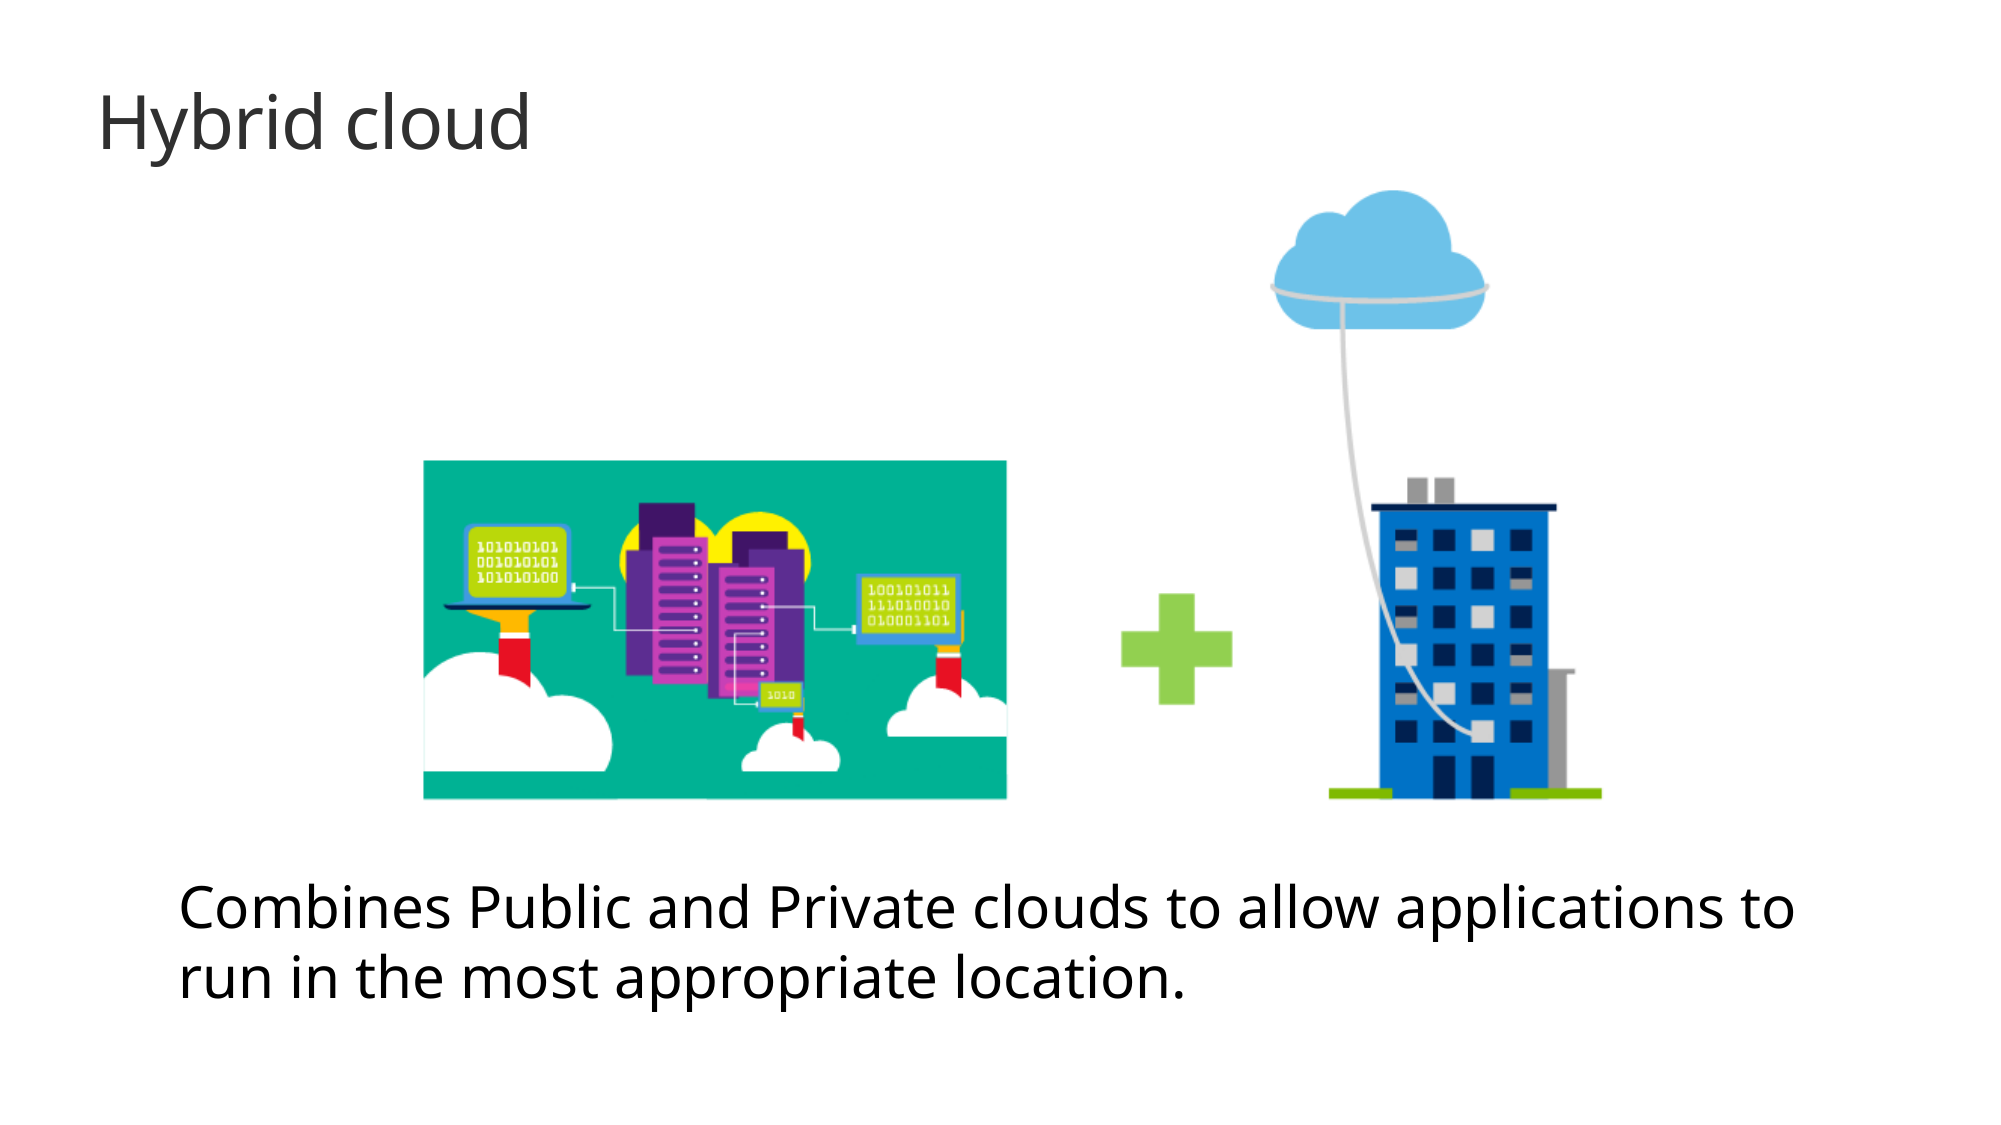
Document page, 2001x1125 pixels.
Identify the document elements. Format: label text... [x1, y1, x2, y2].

picture [383, 180, 1617, 835]
title Hybrid cloud [96, 75, 1904, 166]
list Combines Public and Private clouds to allow applications to run in the most appropriate location. [178, 870, 1822, 1012]
